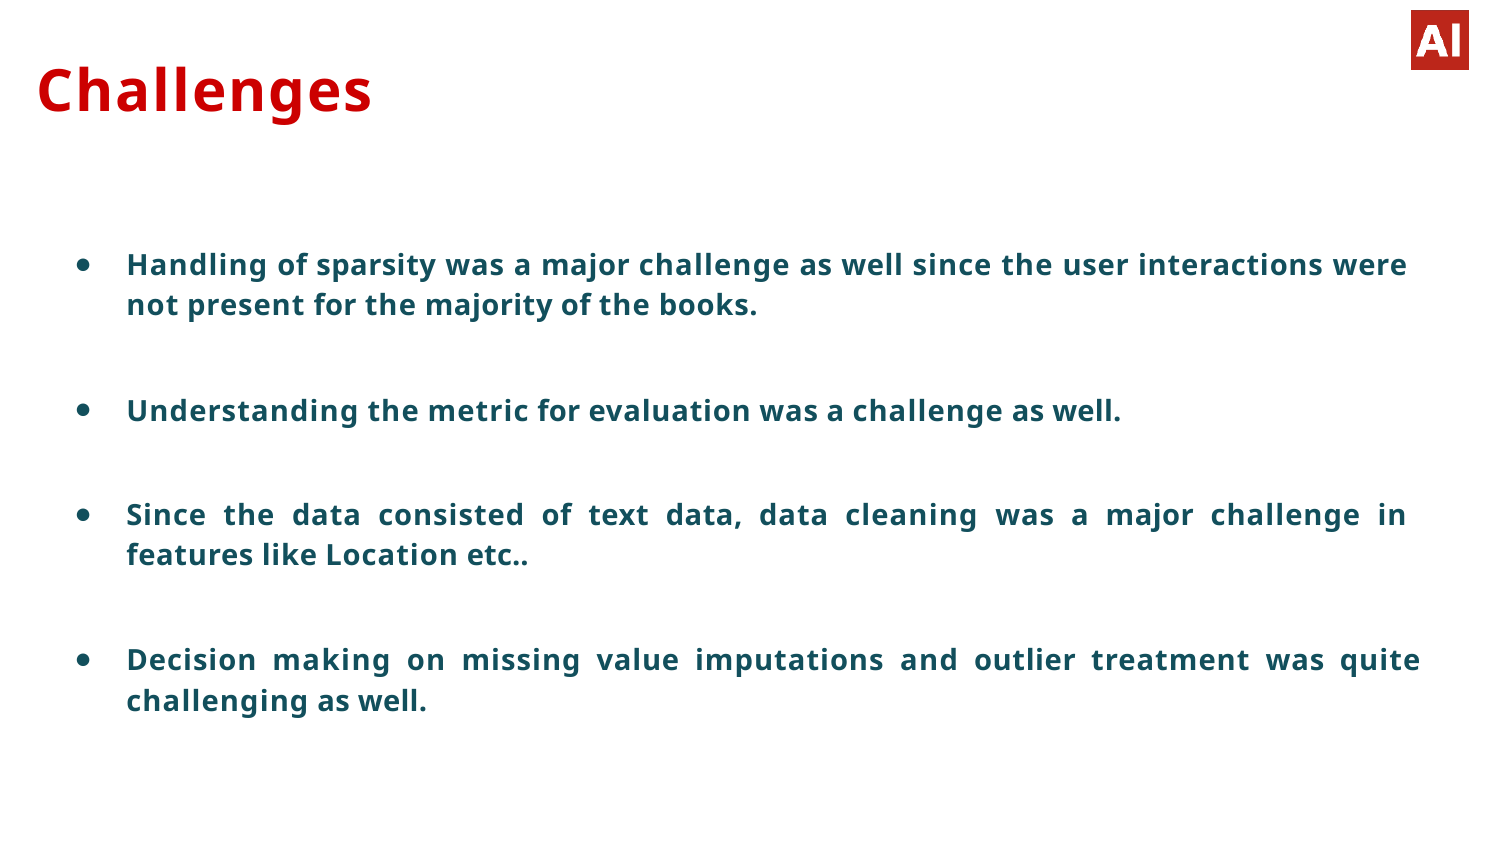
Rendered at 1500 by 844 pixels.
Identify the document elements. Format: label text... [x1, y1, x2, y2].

text_box Handling of sparsity was a major challenge as well since the user interactions were not present for the majority of the books. Understanding the metric for evaluation was a challenge as well. Since the data consisted of text data, data cleaning was a major challenge in features like Location etc.. Decision making on missing value imputations and outlier treatment was quite challenging as well. [72, 239, 1422, 717]
title Challenges [34, 51, 379, 195]
picture [1411, 10, 1469, 70]
